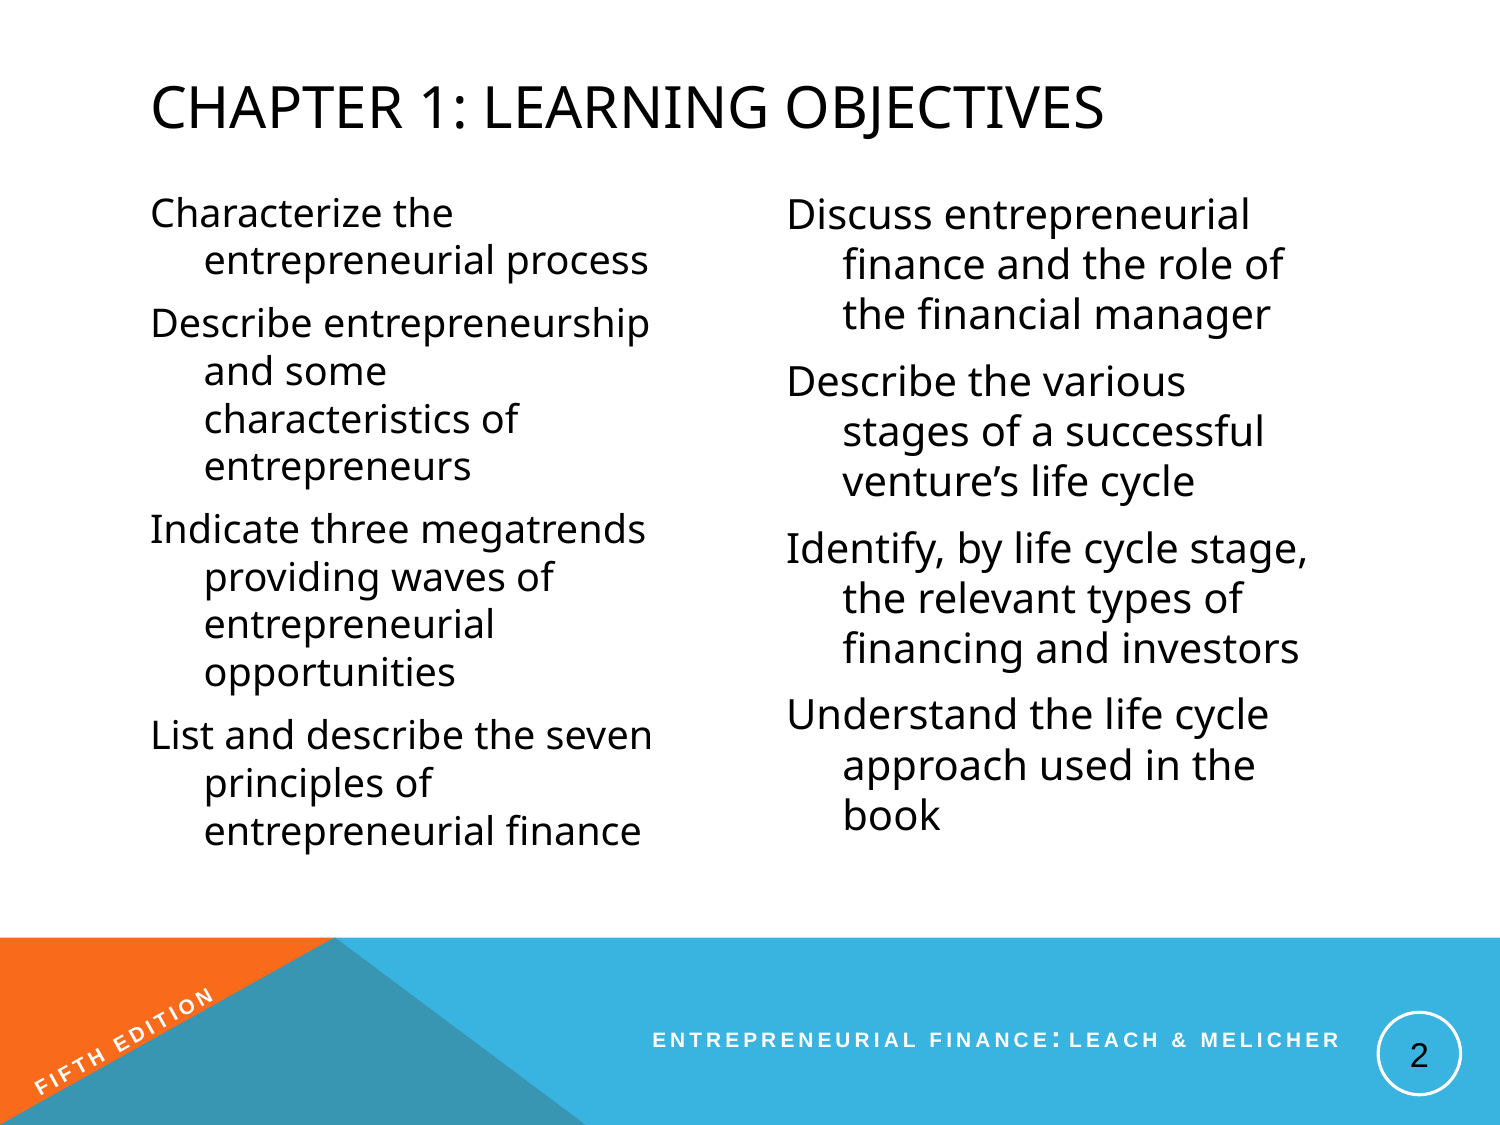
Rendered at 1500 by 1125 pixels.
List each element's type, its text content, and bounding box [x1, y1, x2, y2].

list Characterize the entrepreneurial process Describe entrepreneurship and some characteristics of entrepreneurs Indicate three megatrends providing waves of entrepreneurial opportunities List and describe the seven principles of entrepreneurial finance [135, 179, 675, 863]
list Discuss entrepreneurial finance and the role of the financial manager Describe the various stages of a successful venture’s life cycle Identify, by life cycle stage, the relevant types of financing and investors Understand the life cycle approach used in the book [771, 179, 1325, 863]
title Chapter 1: Learning Objectives [135, 60, 1369, 150]
slide_number 2 [1376, 1010, 1463, 1097]
